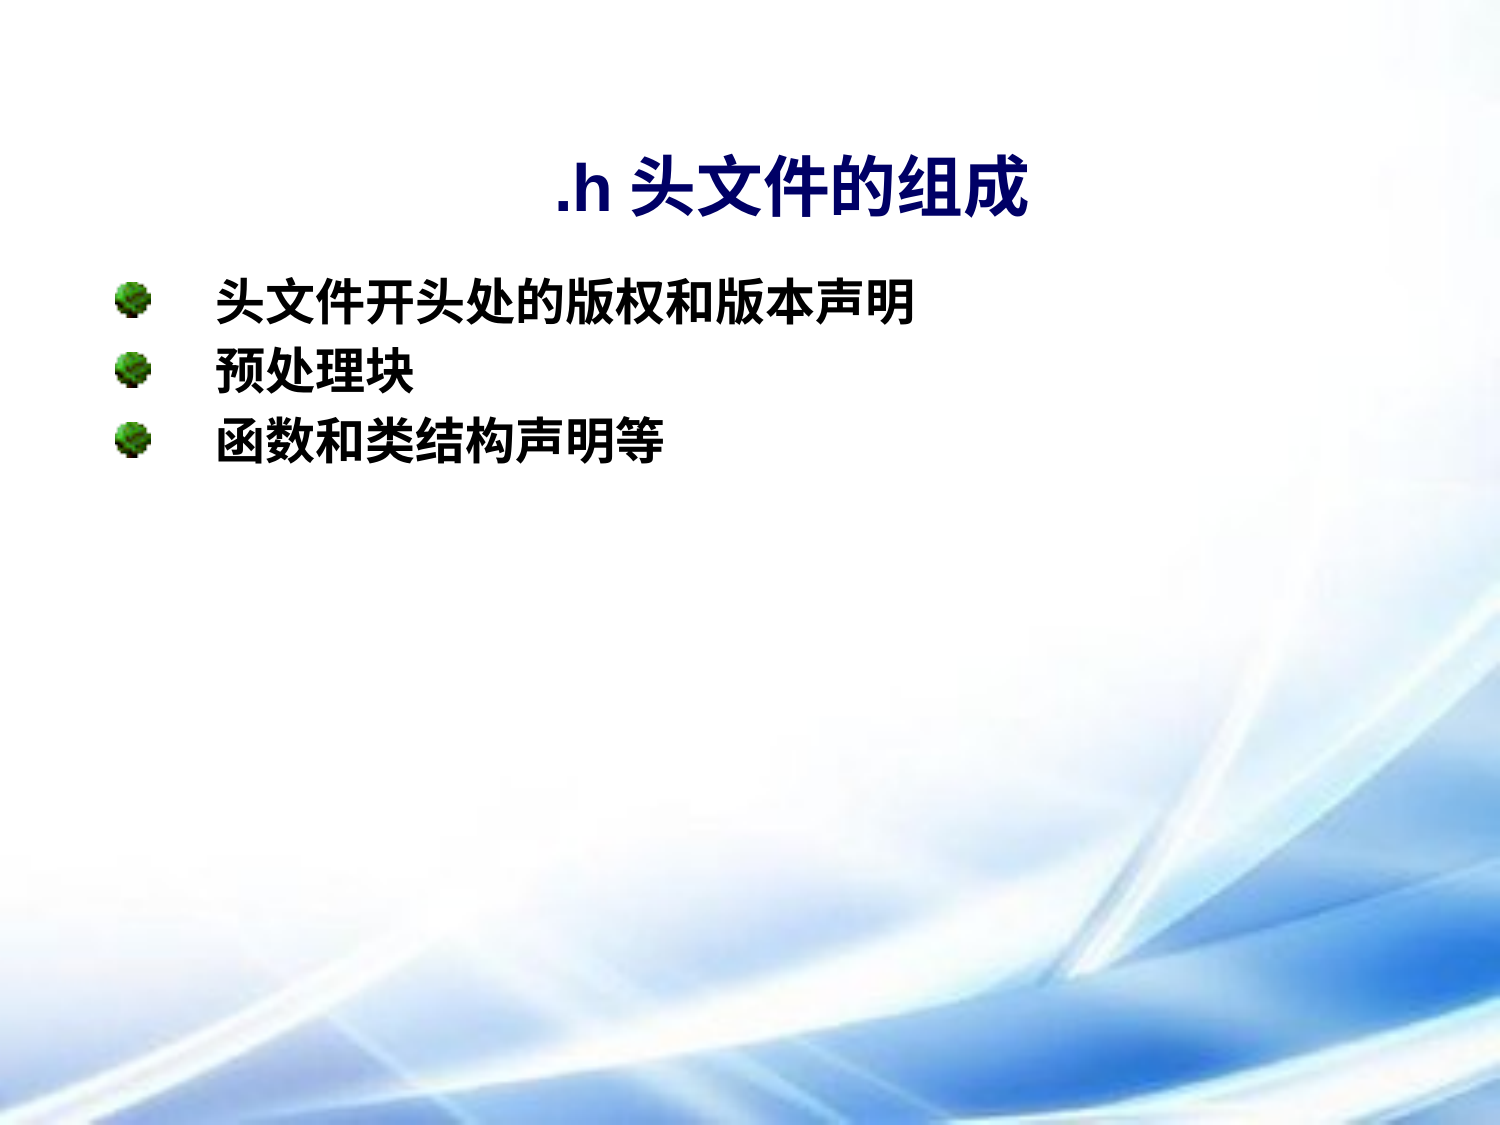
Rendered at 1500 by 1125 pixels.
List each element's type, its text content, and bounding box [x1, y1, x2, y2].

list 头文件开头处的版权和版本声明 预处理块 函数和类结构声明等 [100, 262, 1426, 1006]
picture [0, 0, 1500, 1125]
title .h头文件的组成 [159, 136, 1426, 233]
